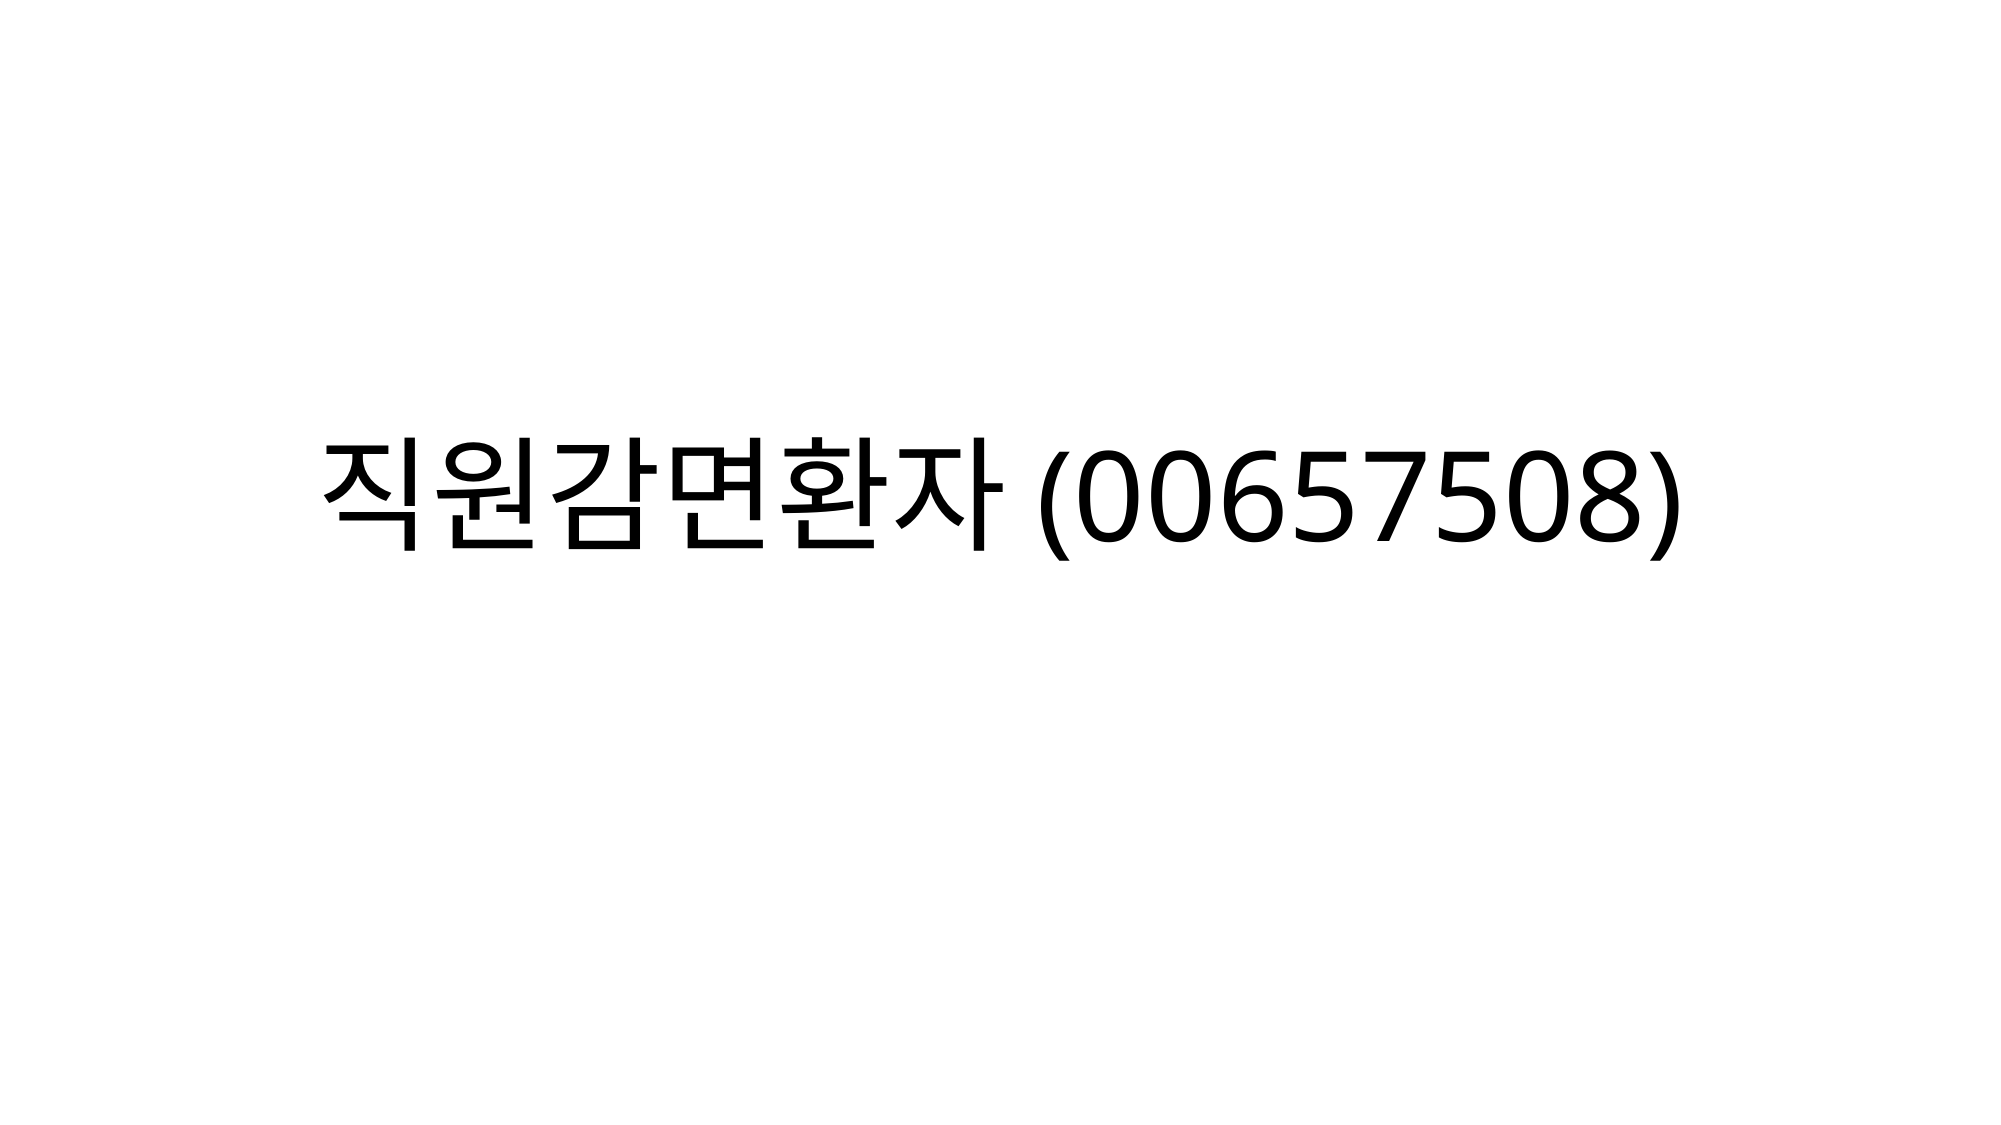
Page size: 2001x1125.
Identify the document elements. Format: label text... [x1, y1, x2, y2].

title 직원감면환자(00657508) [249, 184, 1750, 576]
